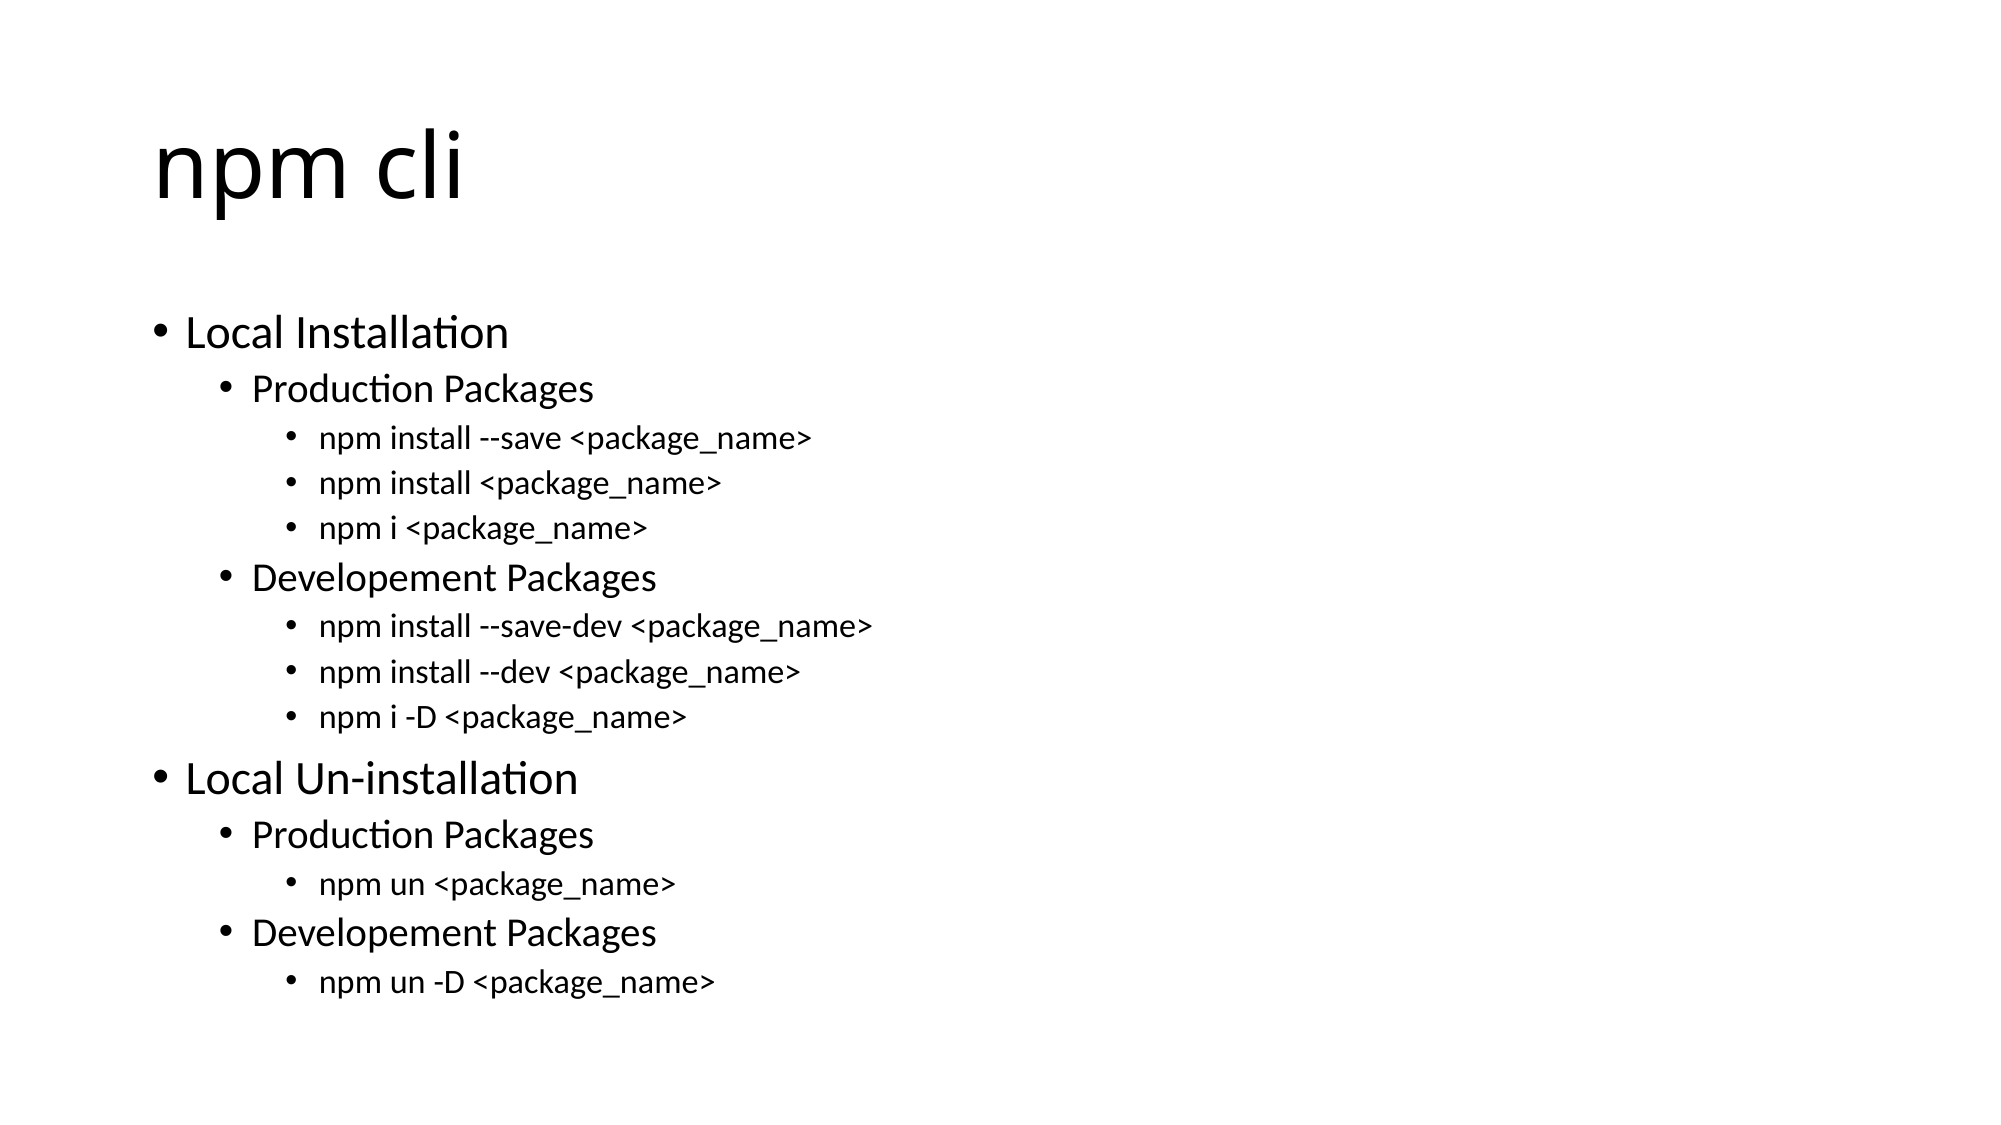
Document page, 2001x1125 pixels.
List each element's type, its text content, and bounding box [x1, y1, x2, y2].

list Local Installation Production Packages npm install --save <package_name> npm install <package_name> npm i <package_name> Developement Packages npm install --save-dev <package_name> npm install --dev <package_name> npm i -D <package_name> Local Un-installation Production Packages npm un <package_name> Developement Packages npm un -D <package_name> [137, 299, 1863, 1014]
title npm cli [137, 59, 1863, 278]
